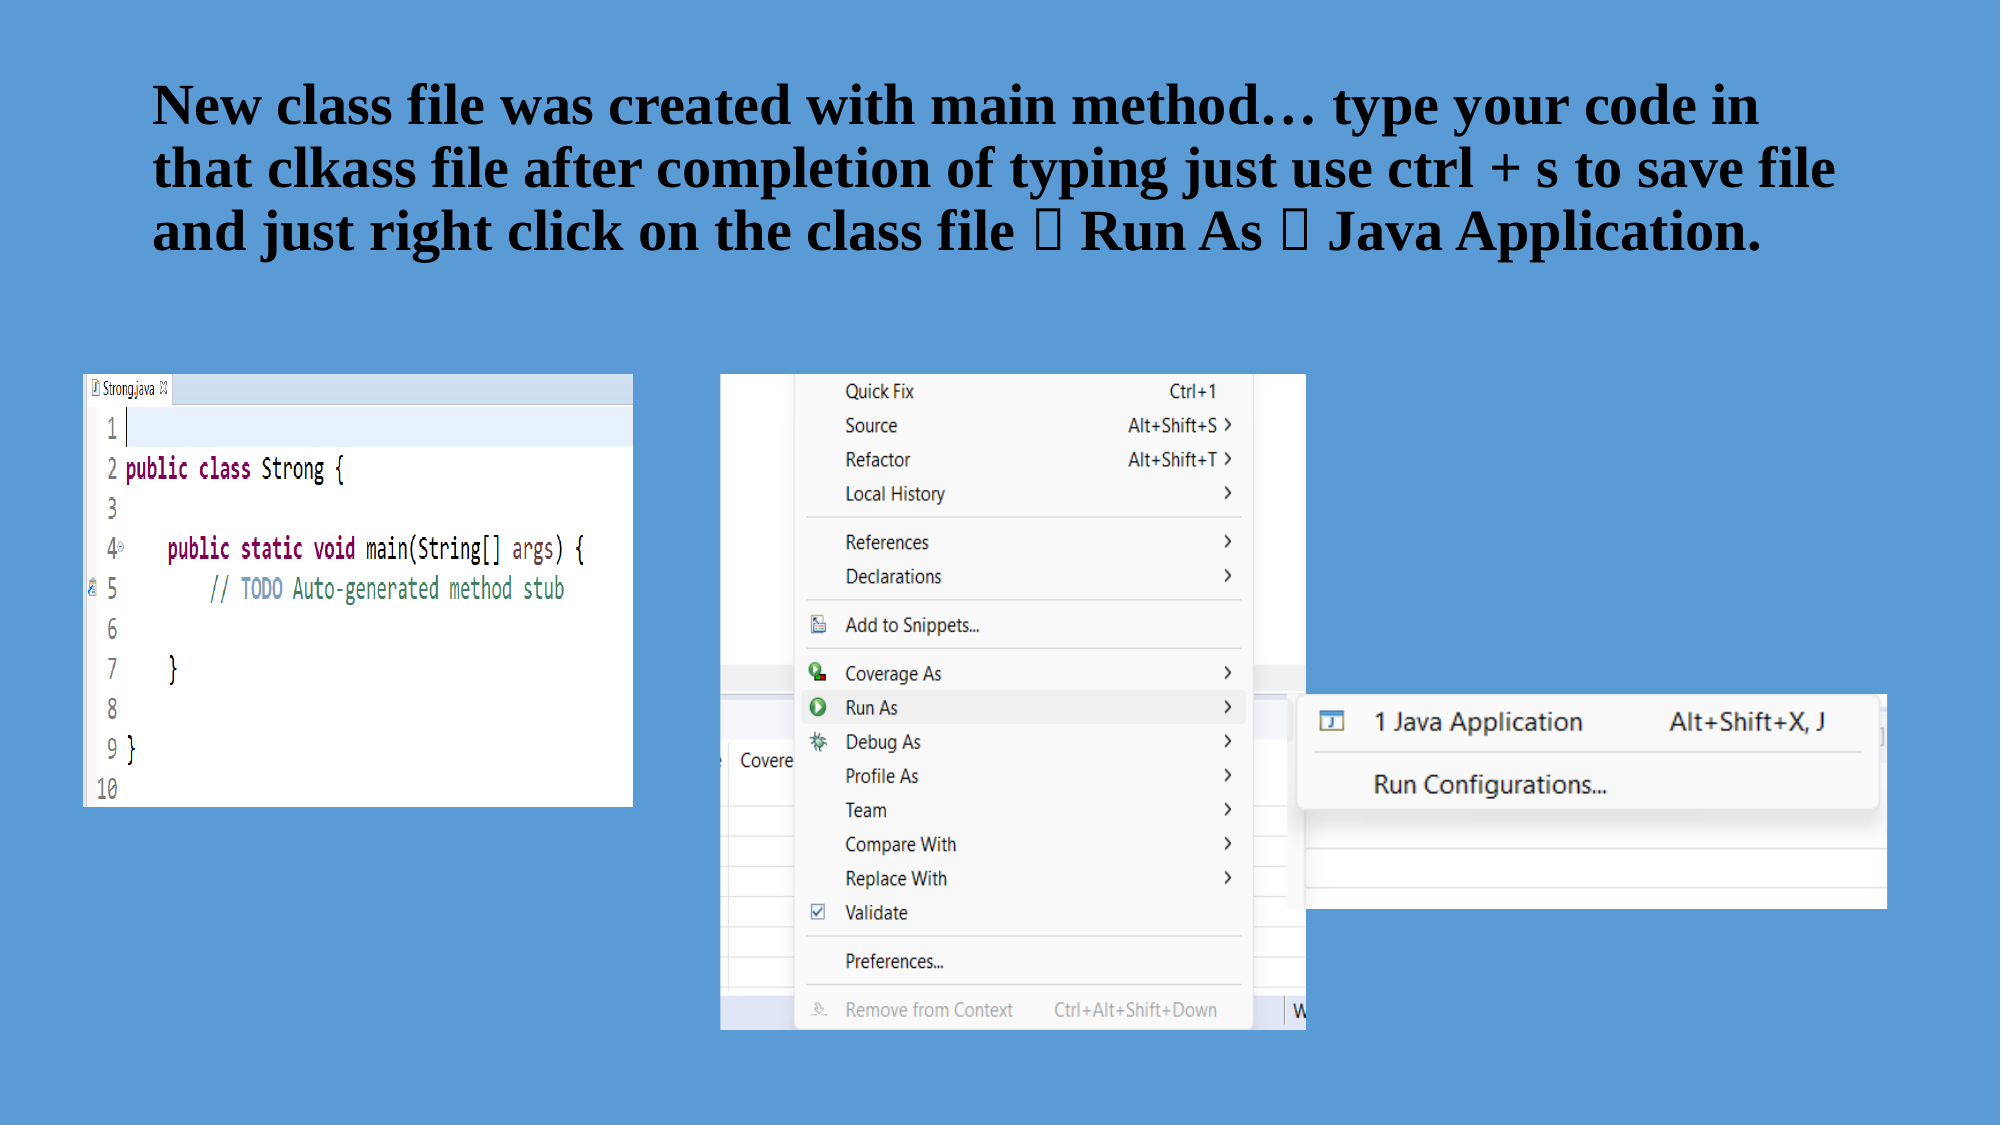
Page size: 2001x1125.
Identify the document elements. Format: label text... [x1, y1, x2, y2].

picture [720, 374, 1888, 1125]
title New class file was created with main method… type your code in that clkass file after completion of typing just use ctrl + s to save file and just right click on the class file  Run As  Java Application. [137, 59, 1863, 278]
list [83, 374, 633, 807]
